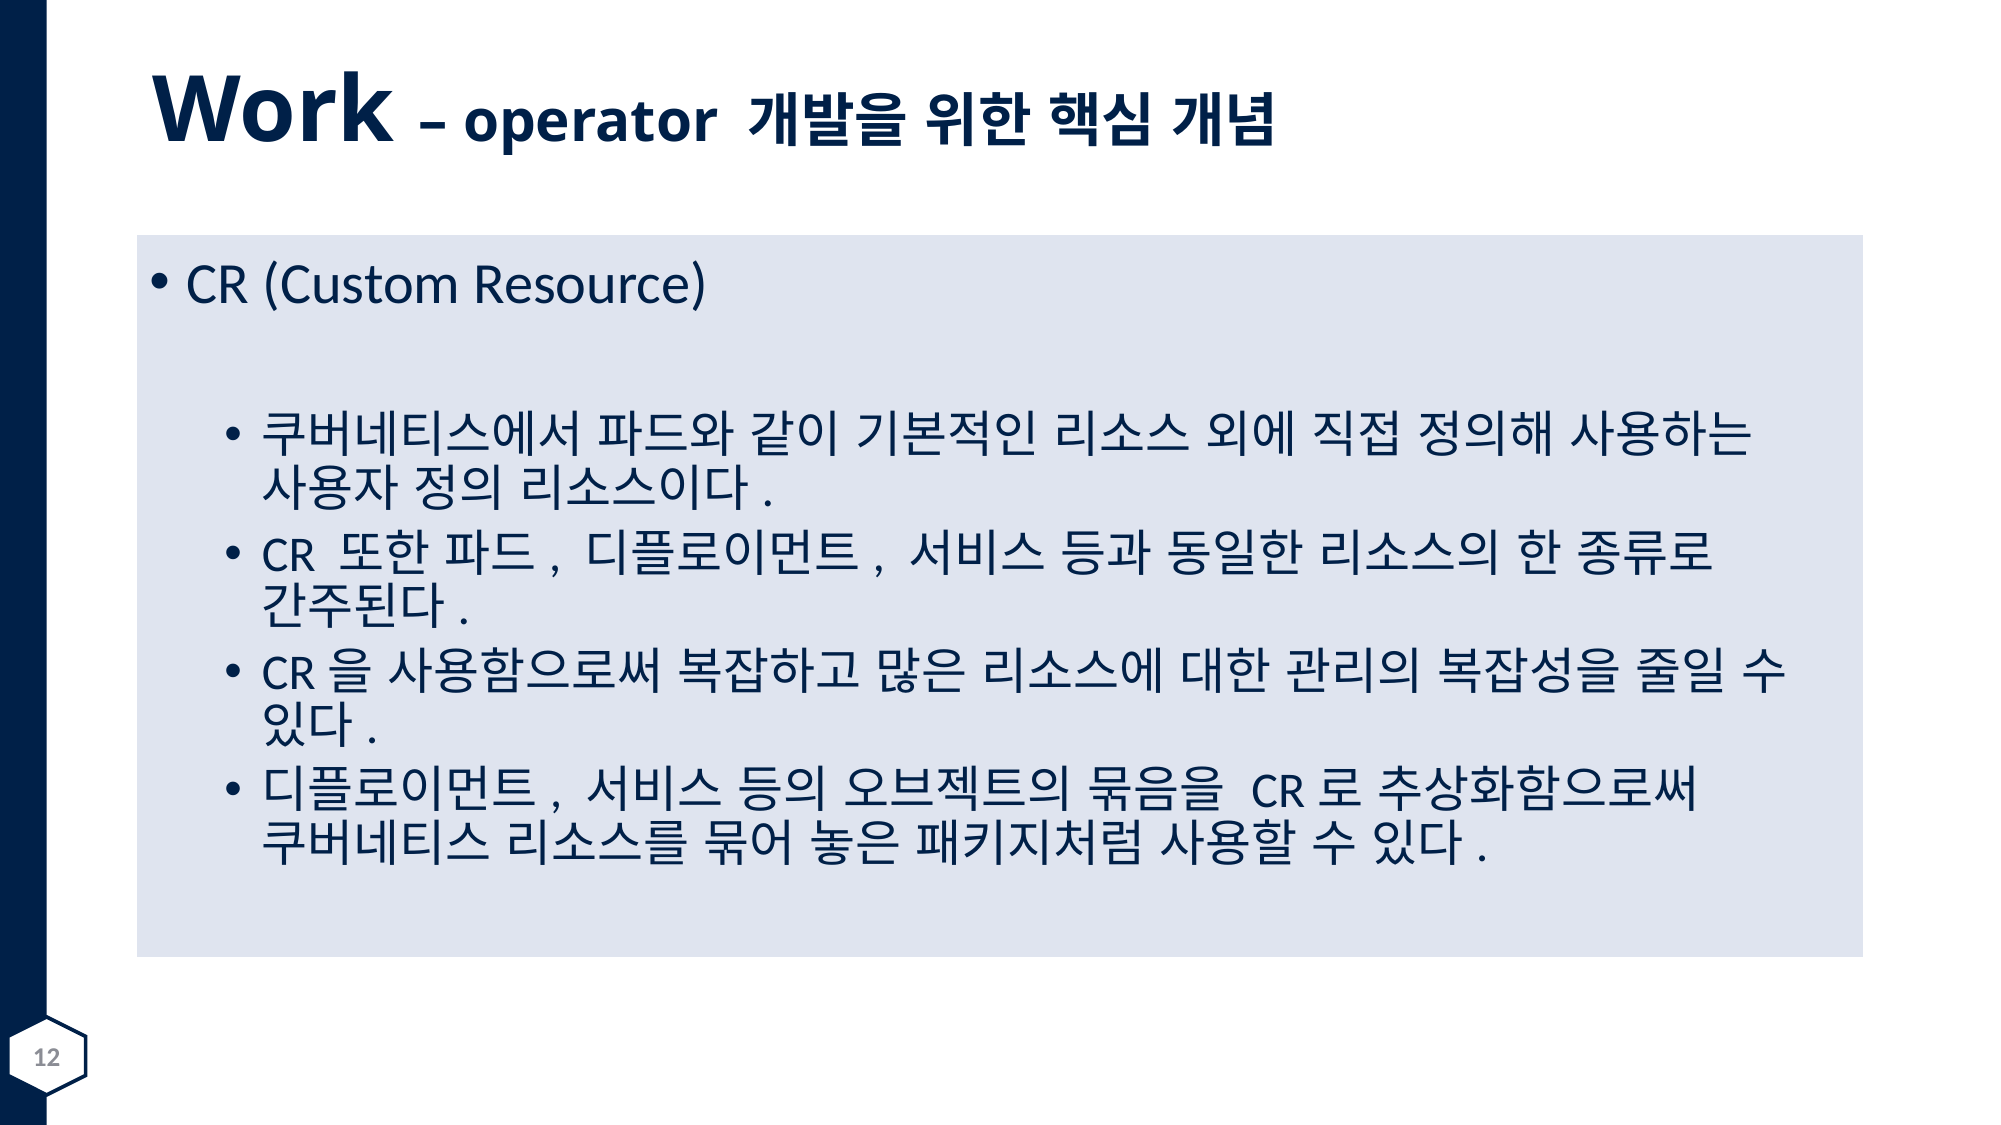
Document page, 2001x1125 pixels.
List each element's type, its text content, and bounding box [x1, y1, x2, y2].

list CR (Custom Resource) 쿠버네티스에서 파드와 같이 기본적인 리소스 외에 직접 정의해 사용하는 사용자 정의 리소스이다. CR 또한 파드, 디플로이먼트, 서비스 등과 동일한 리소스의 한 종류로 간주된다. CR을 사용함으로써 복잡하고 많은 리소스에 대한 관리의 복잡성을 줄일 수 있다. 디플로이먼트, 서비스 등의 오브젝트의 묶음을 CR로 추상화함으로써 쿠버네티스 리소스를 묶어 놓은 패키지처럼 사용할 수 있다. [137, 235, 1863, 957]
title Work – operator 개발을 위한 핵심 개념 [137, 3, 1863, 221]
slide_number 12 [15, 1024, 78, 1088]
